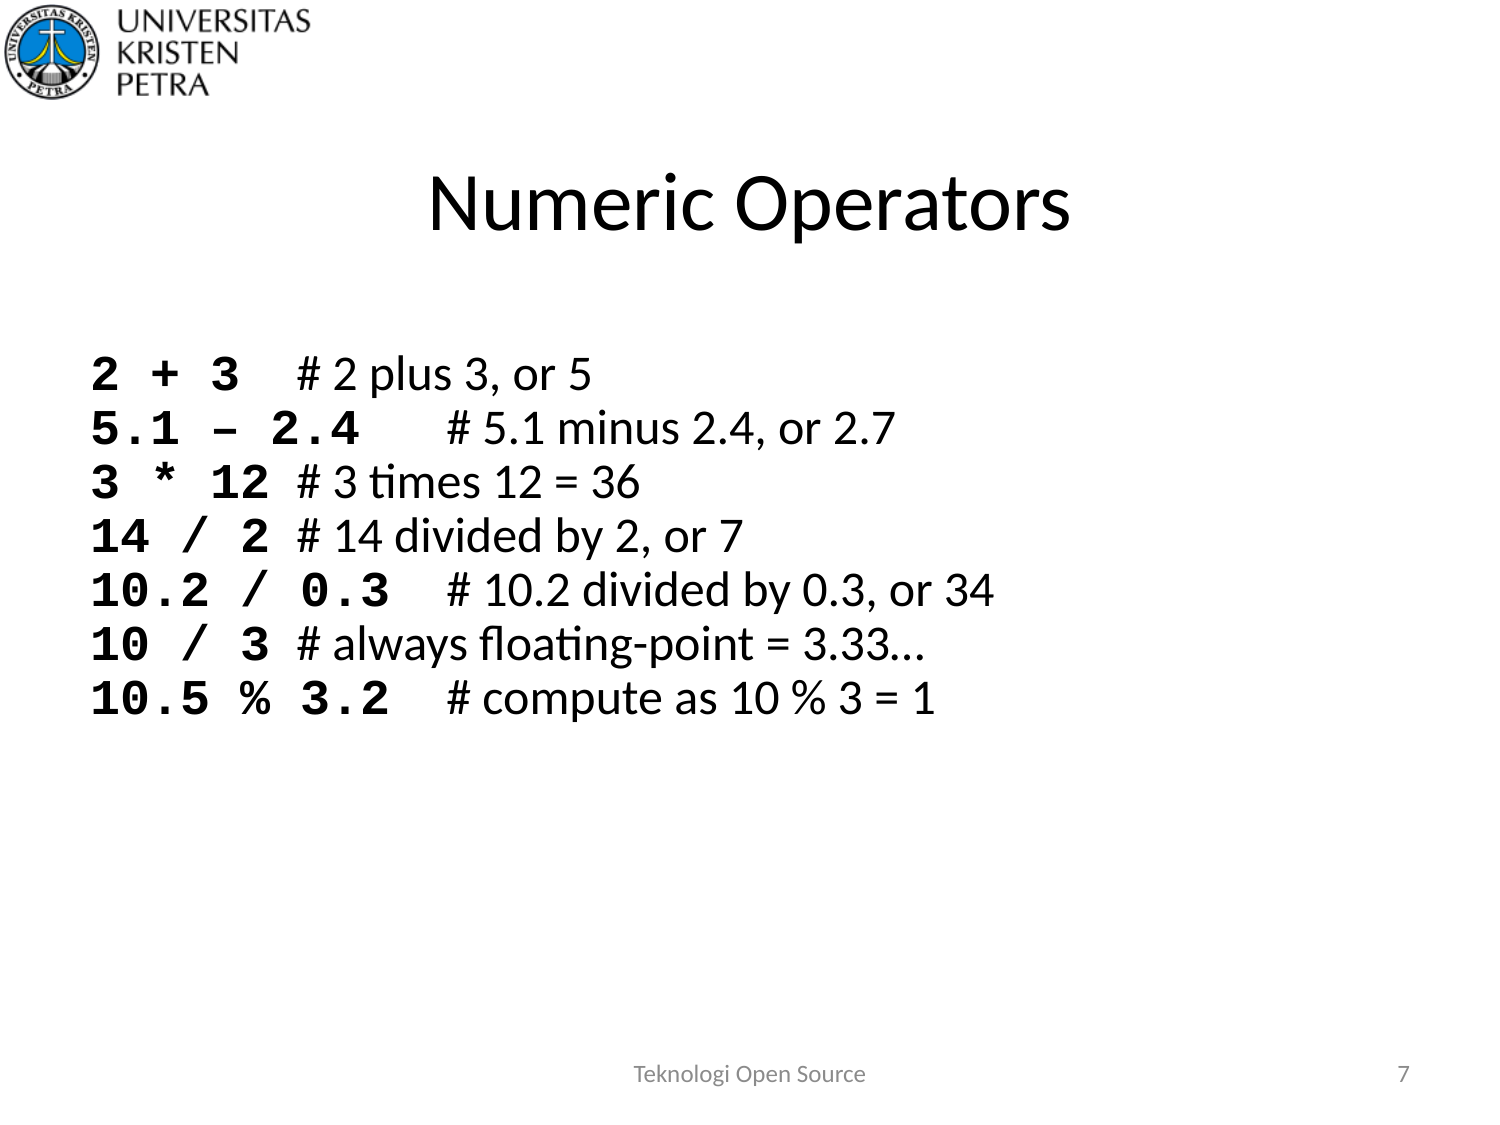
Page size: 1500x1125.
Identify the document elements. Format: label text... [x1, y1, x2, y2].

footer Teknologi Open Source [512, 1042, 988, 1103]
title Numeric Operators [75, 75, 1425, 262]
slide_number 7 [1074, 1042, 1425, 1103]
list 2 + 3 # 2 plus 3, or 5 5.1 – 2.4 # 5.1 minus 2.4, or 2.7 3 * 12 # 3 times 12 = 36 14 / 2 # 14 divided by 2, or 7 10.2 / 0.3 # 10.2 divided by 0.3, or 34 10 / 3 # always floating-point = 3.33… 10.5 % 3.2 # compute as 10 % 3 = 1 [75, 262, 1425, 1005]
picture [4, 4, 313, 100]
